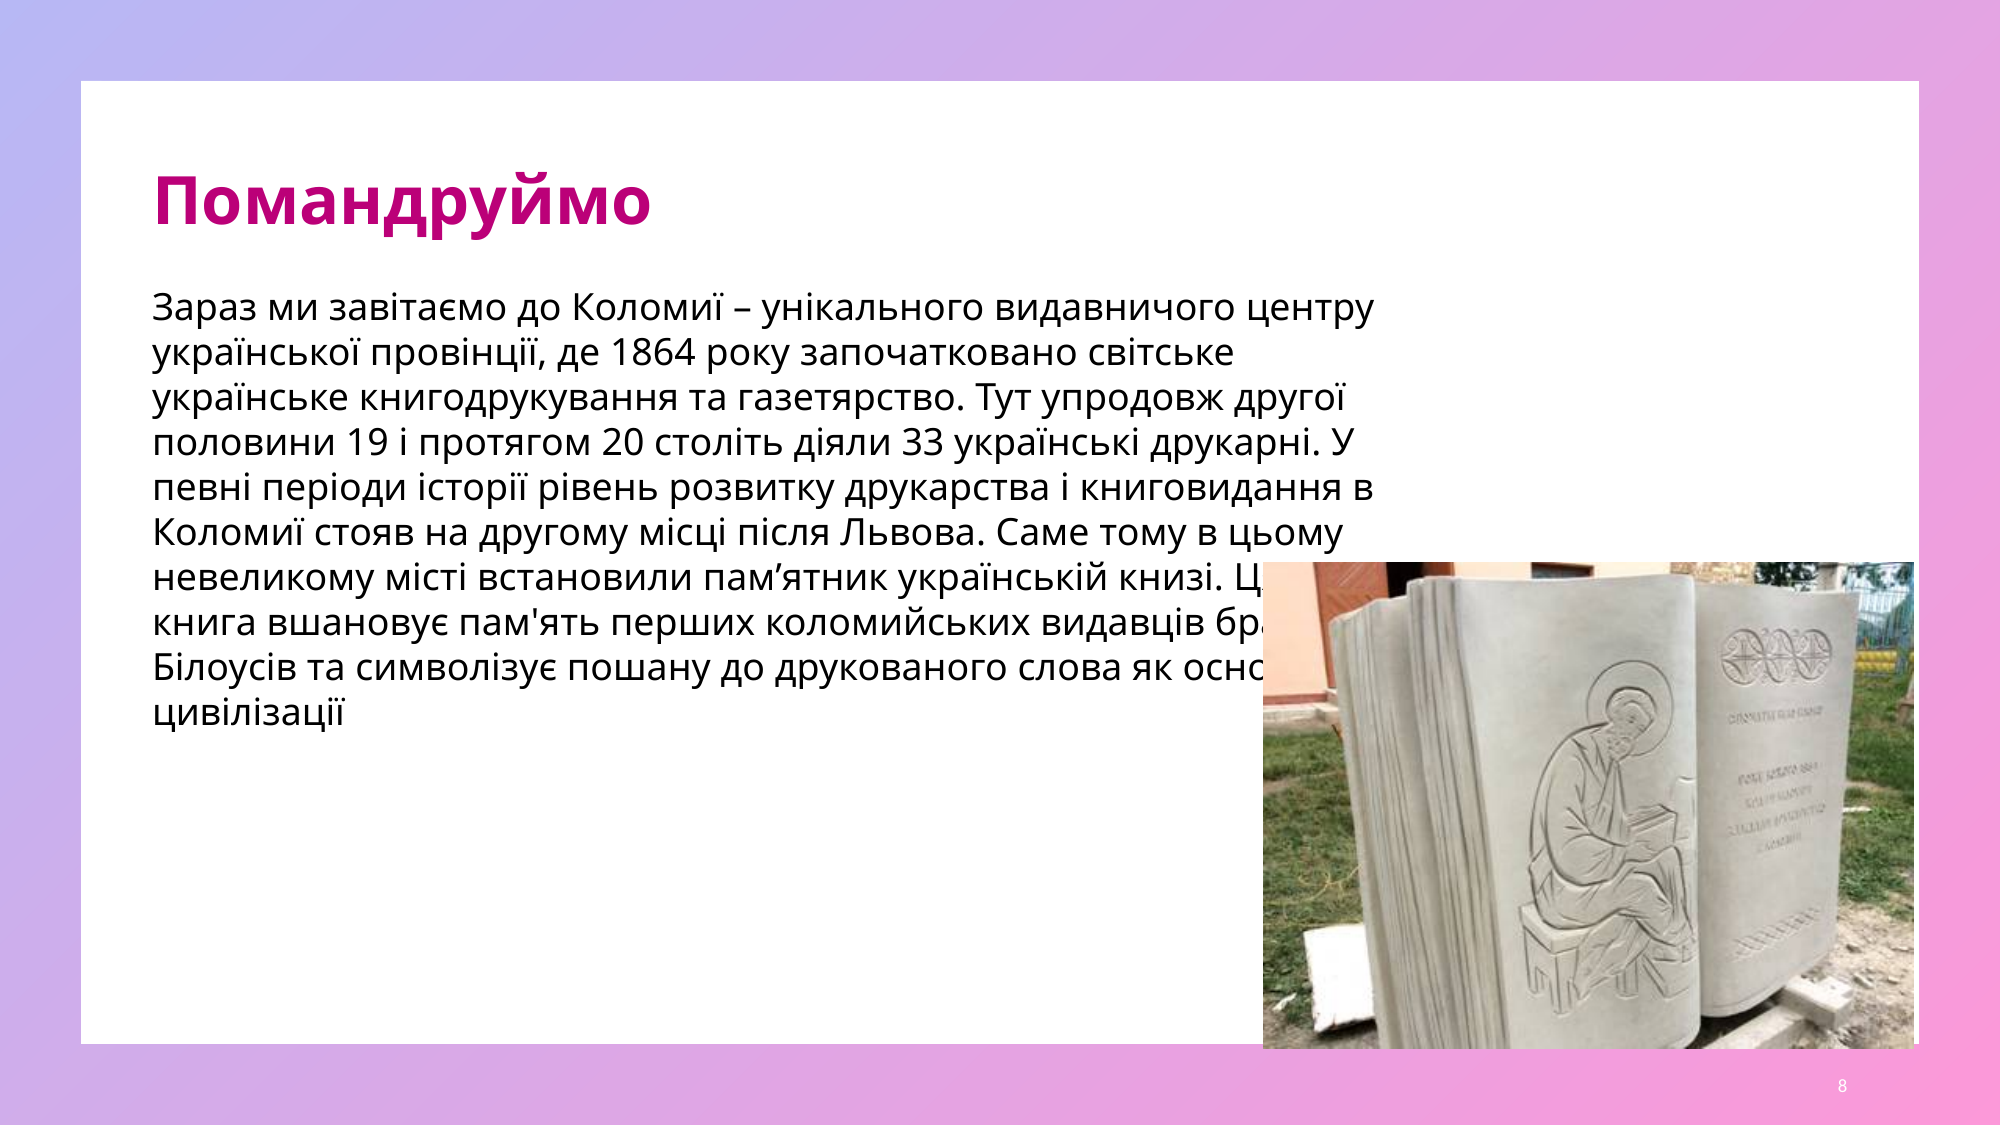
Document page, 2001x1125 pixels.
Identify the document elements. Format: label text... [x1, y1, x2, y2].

picture [1263, 562, 1914, 1049]
text_box Помандруймо Зараз ми завітаємо до Коломиї – унікального видавничого центру української провінції, де 1864 року започатковано світське українське книгодрукування та газетярство. Тут упродовж другої половини 19 і протягом 20 століть діяли 33 українські друкарні. У певні періоди історії рівень розвитку друкарства і книговидання в Коломиї стояв на другому місці після Львова. Саме тому в цьому невеликому місті встановили пам’ятник українській книзі. Ця книга вшановує пам'ять перших коломийських видавців братів Білоусів та символізує пошану до друкованого слова як основи цивілізації [137, 150, 1413, 741]
slide_number 8 [1412, 1054, 1863, 1115]
